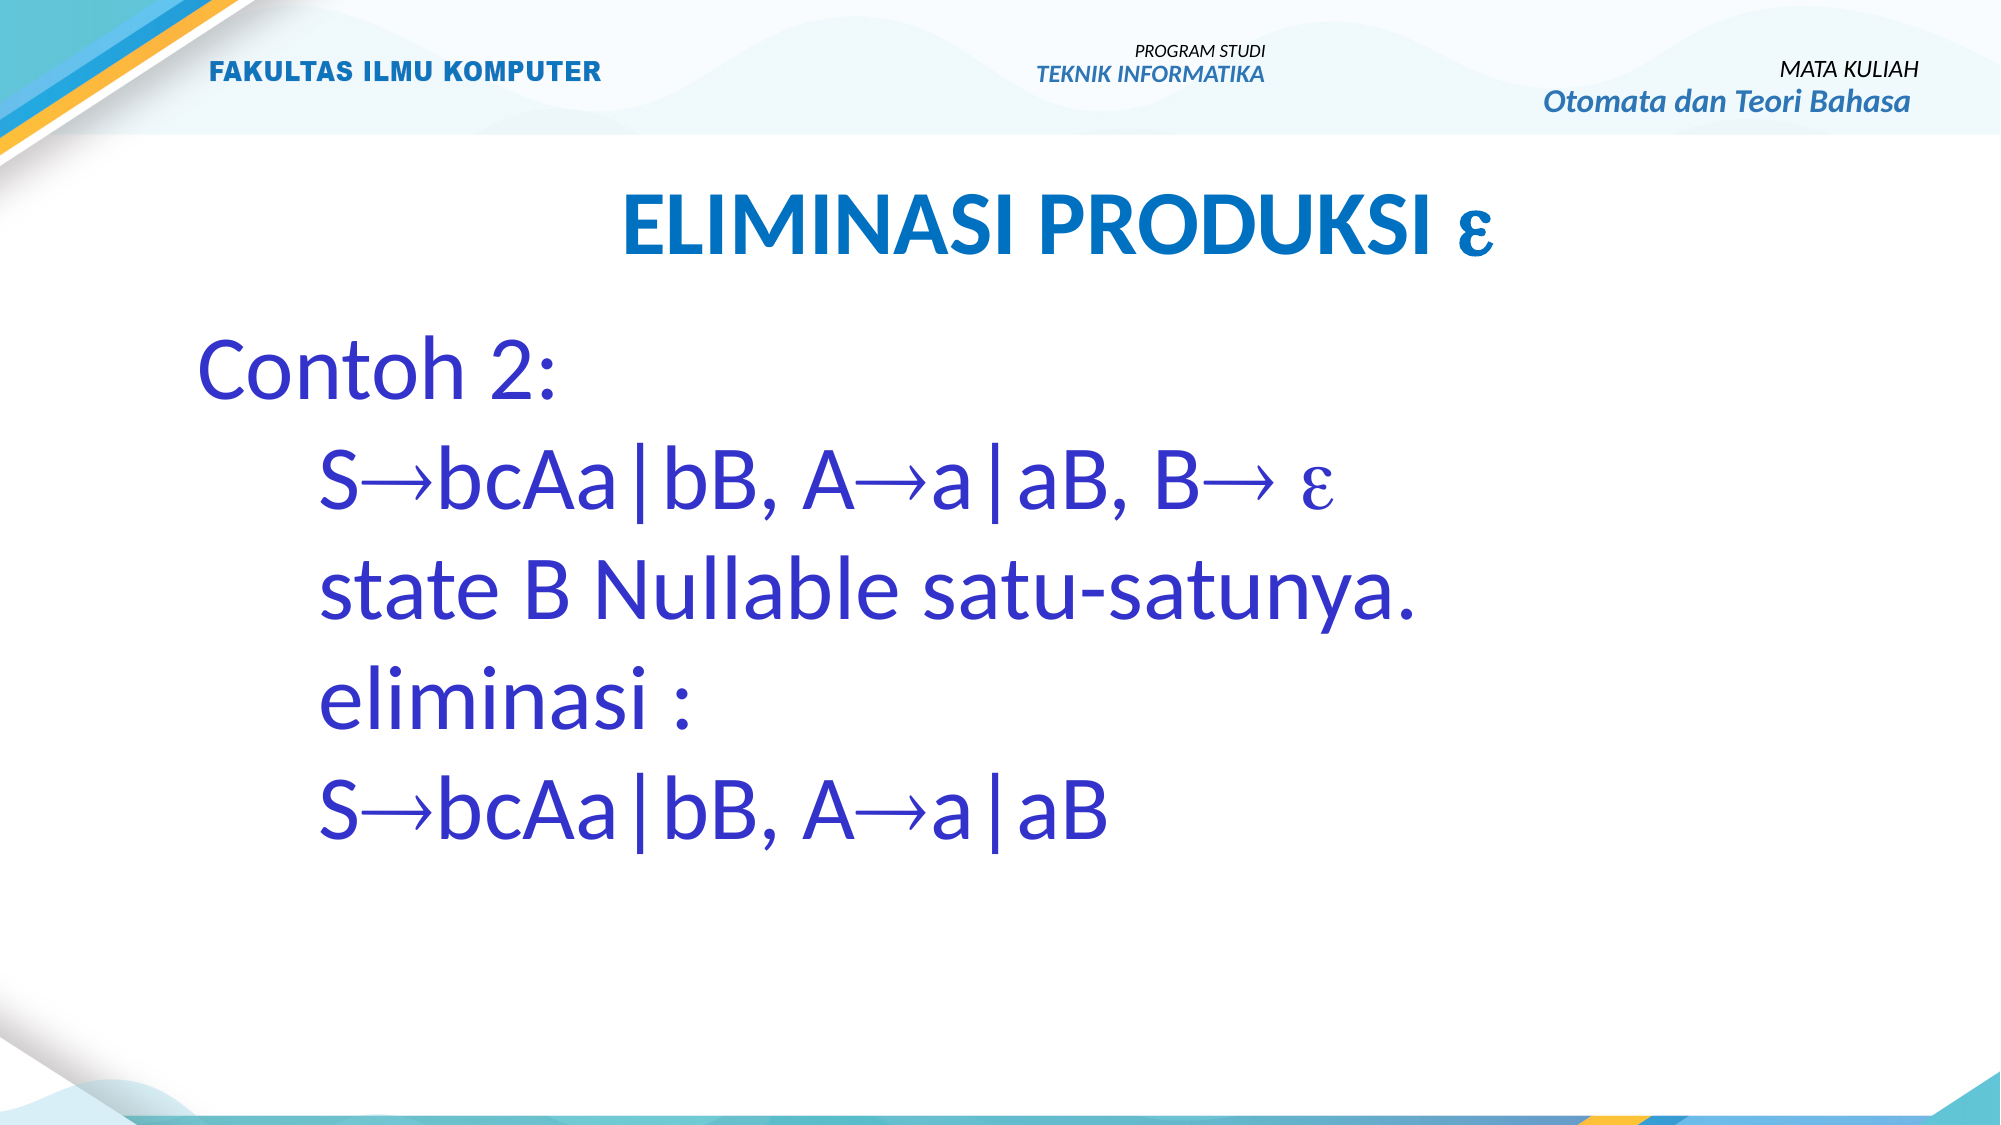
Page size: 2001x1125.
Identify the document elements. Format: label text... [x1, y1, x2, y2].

text_box MATA KULIAH Otomata dan Teori Bahasa [1471, 48, 1935, 161]
text_box PROGRAM STUDI TEKNIK INFORMATIKA [904, 33, 1281, 118]
list Contoh 2: SbcAa|bB, Aa|aB, B  state B Nullable satu-satunya. eliminasi : SbcAa|bB, Aa|aB [182, 299, 1798, 1055]
picture [0, 0, 2000, 1125]
text_box Eliminasi produksi  [606, 154, 1511, 280]
